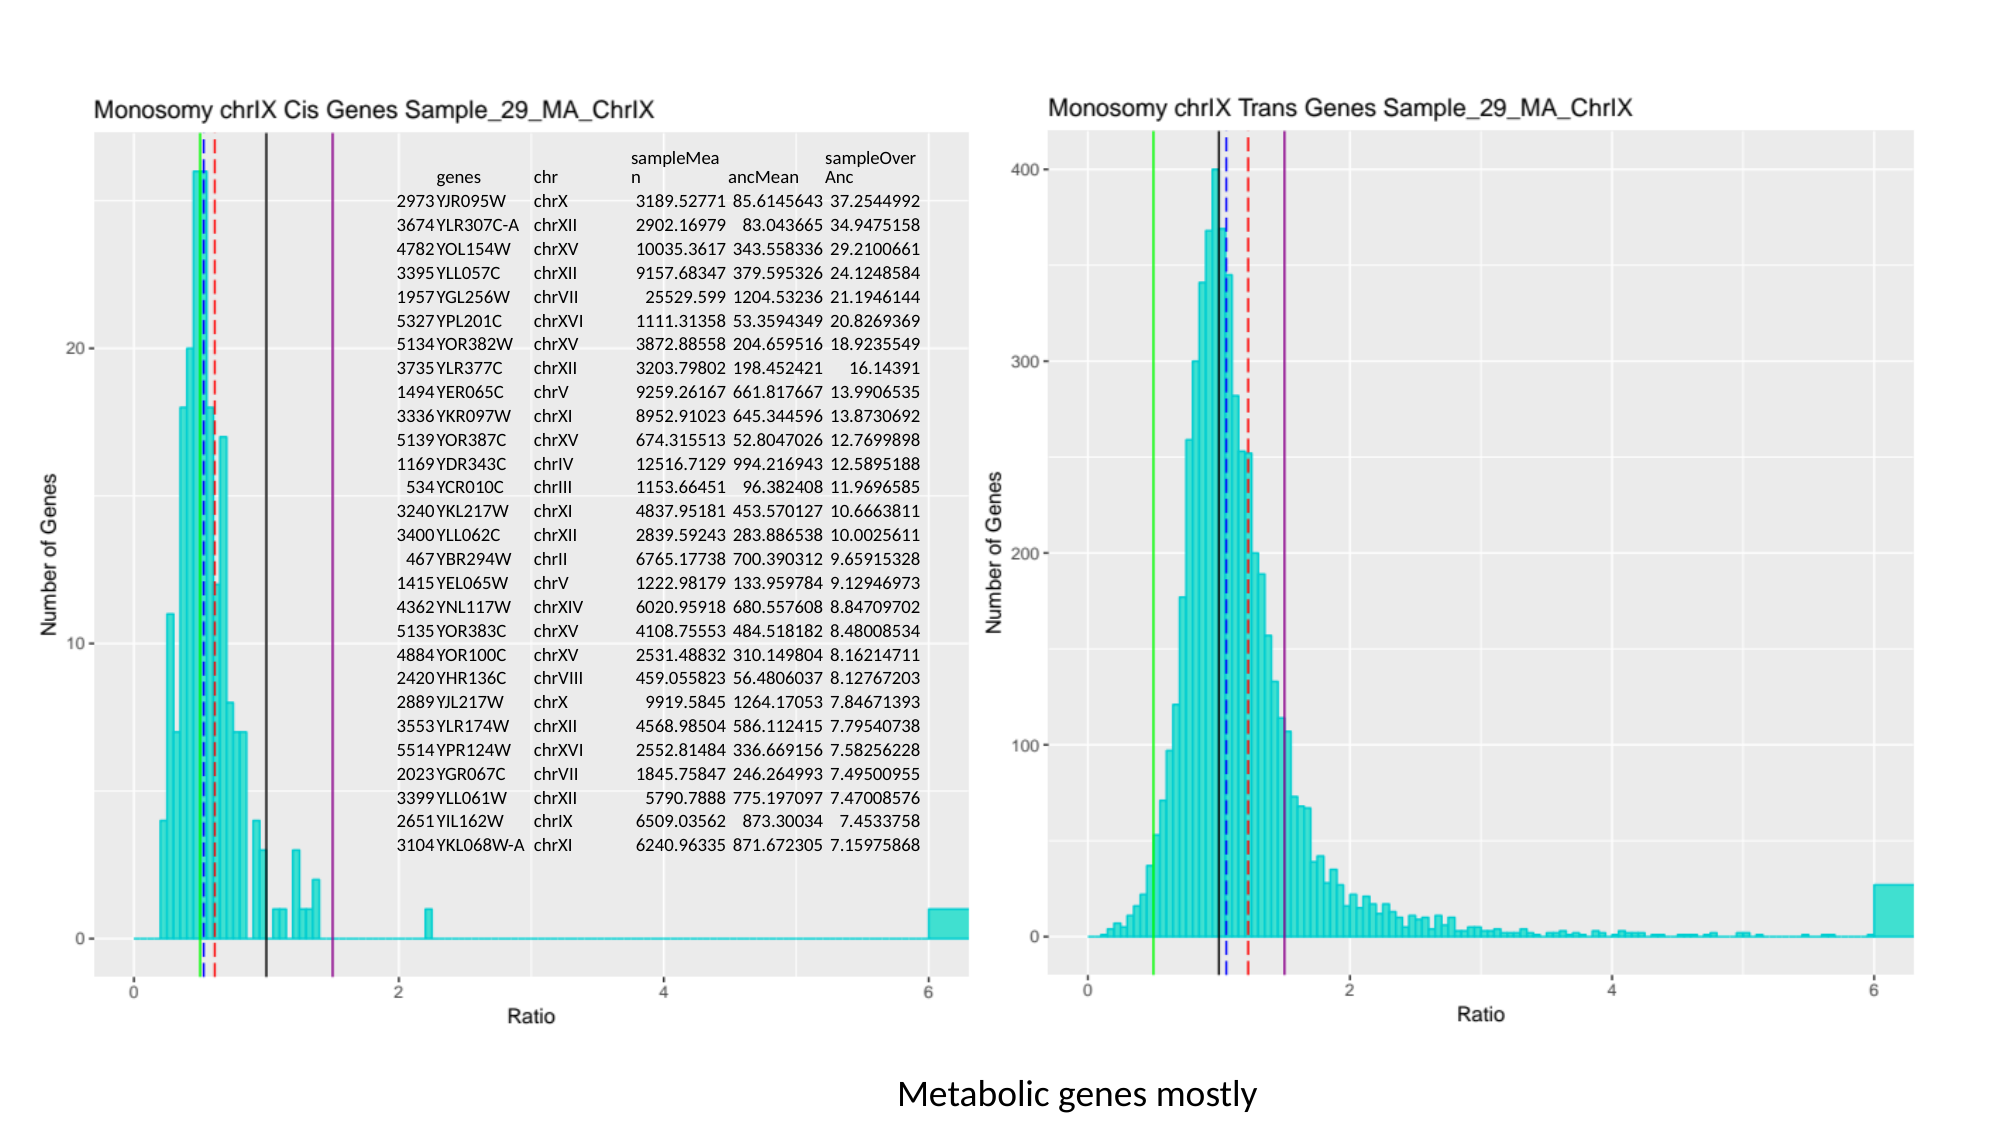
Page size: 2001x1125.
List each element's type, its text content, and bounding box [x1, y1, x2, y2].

picture [31, 88, 1922, 1036]
text_box Metabolic genes mostly [882, 1061, 1282, 1122]
